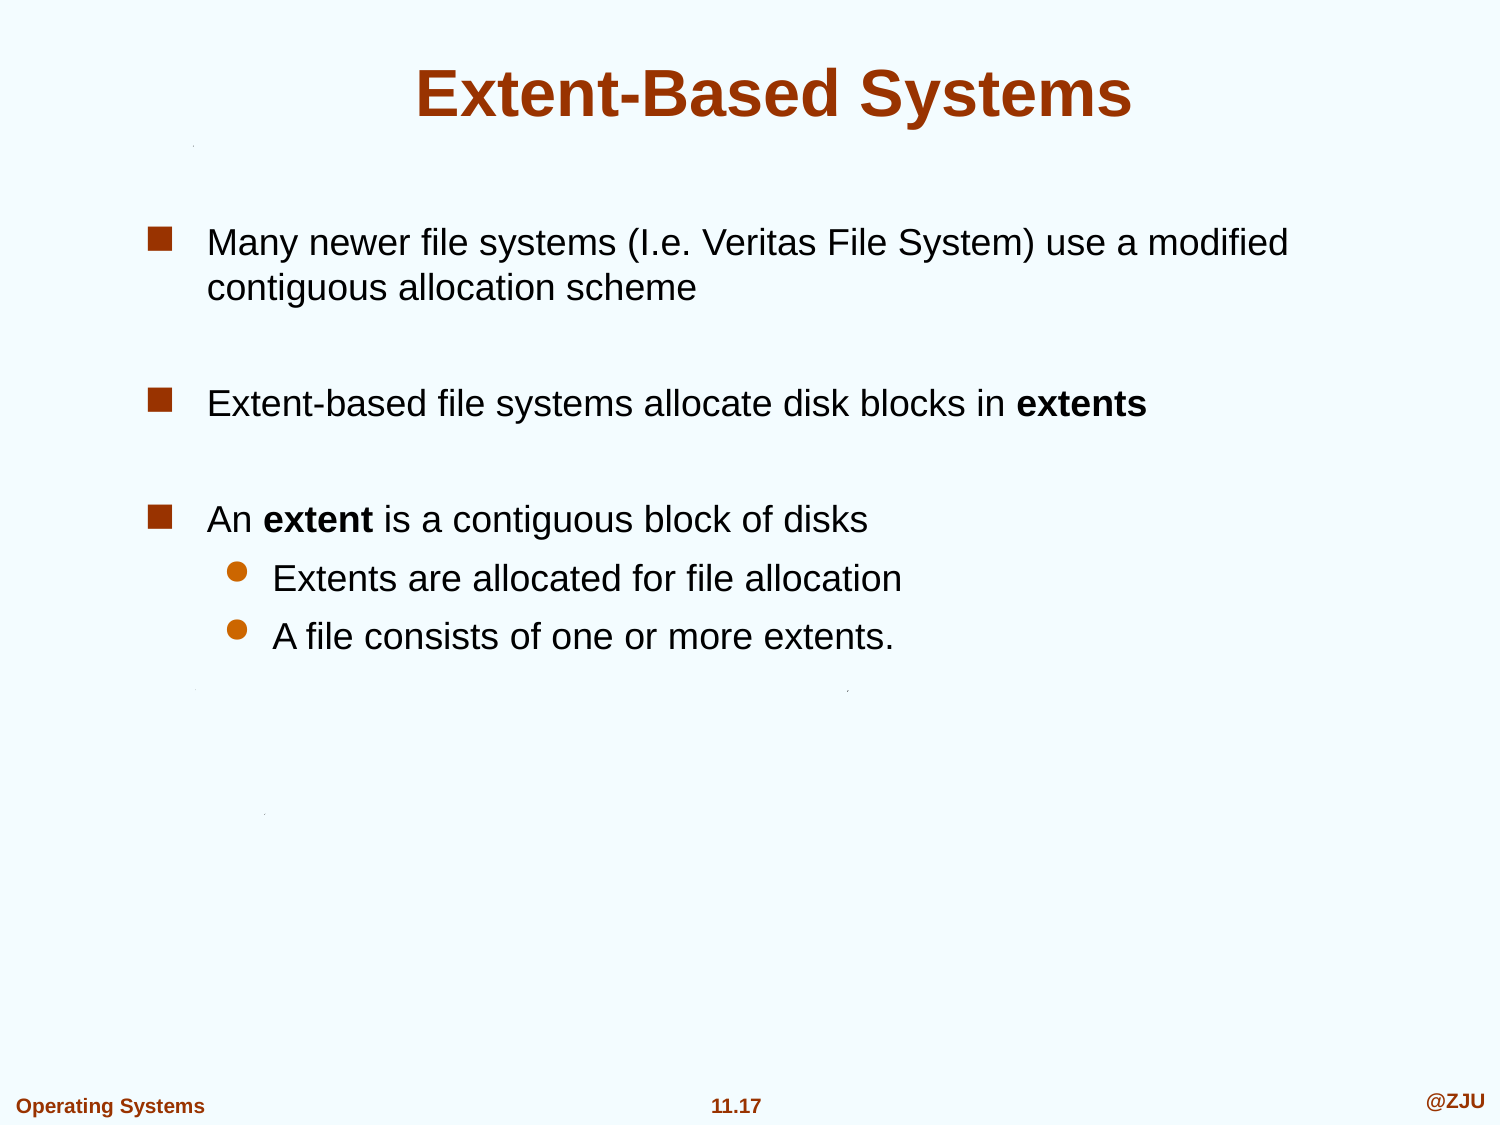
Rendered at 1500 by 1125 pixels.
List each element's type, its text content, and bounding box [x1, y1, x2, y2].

list Many newer file systems (I.e. Veritas File System) use a modified contiguous allocation scheme Extent-based file systems allocate disk blocks in extents An extent is a contiguous block of disks Extents are allocated for file allocation A file consists of one or more extents. [135, 210, 1342, 946]
title Extent-Based Systems [112, 37, 1438, 138]
